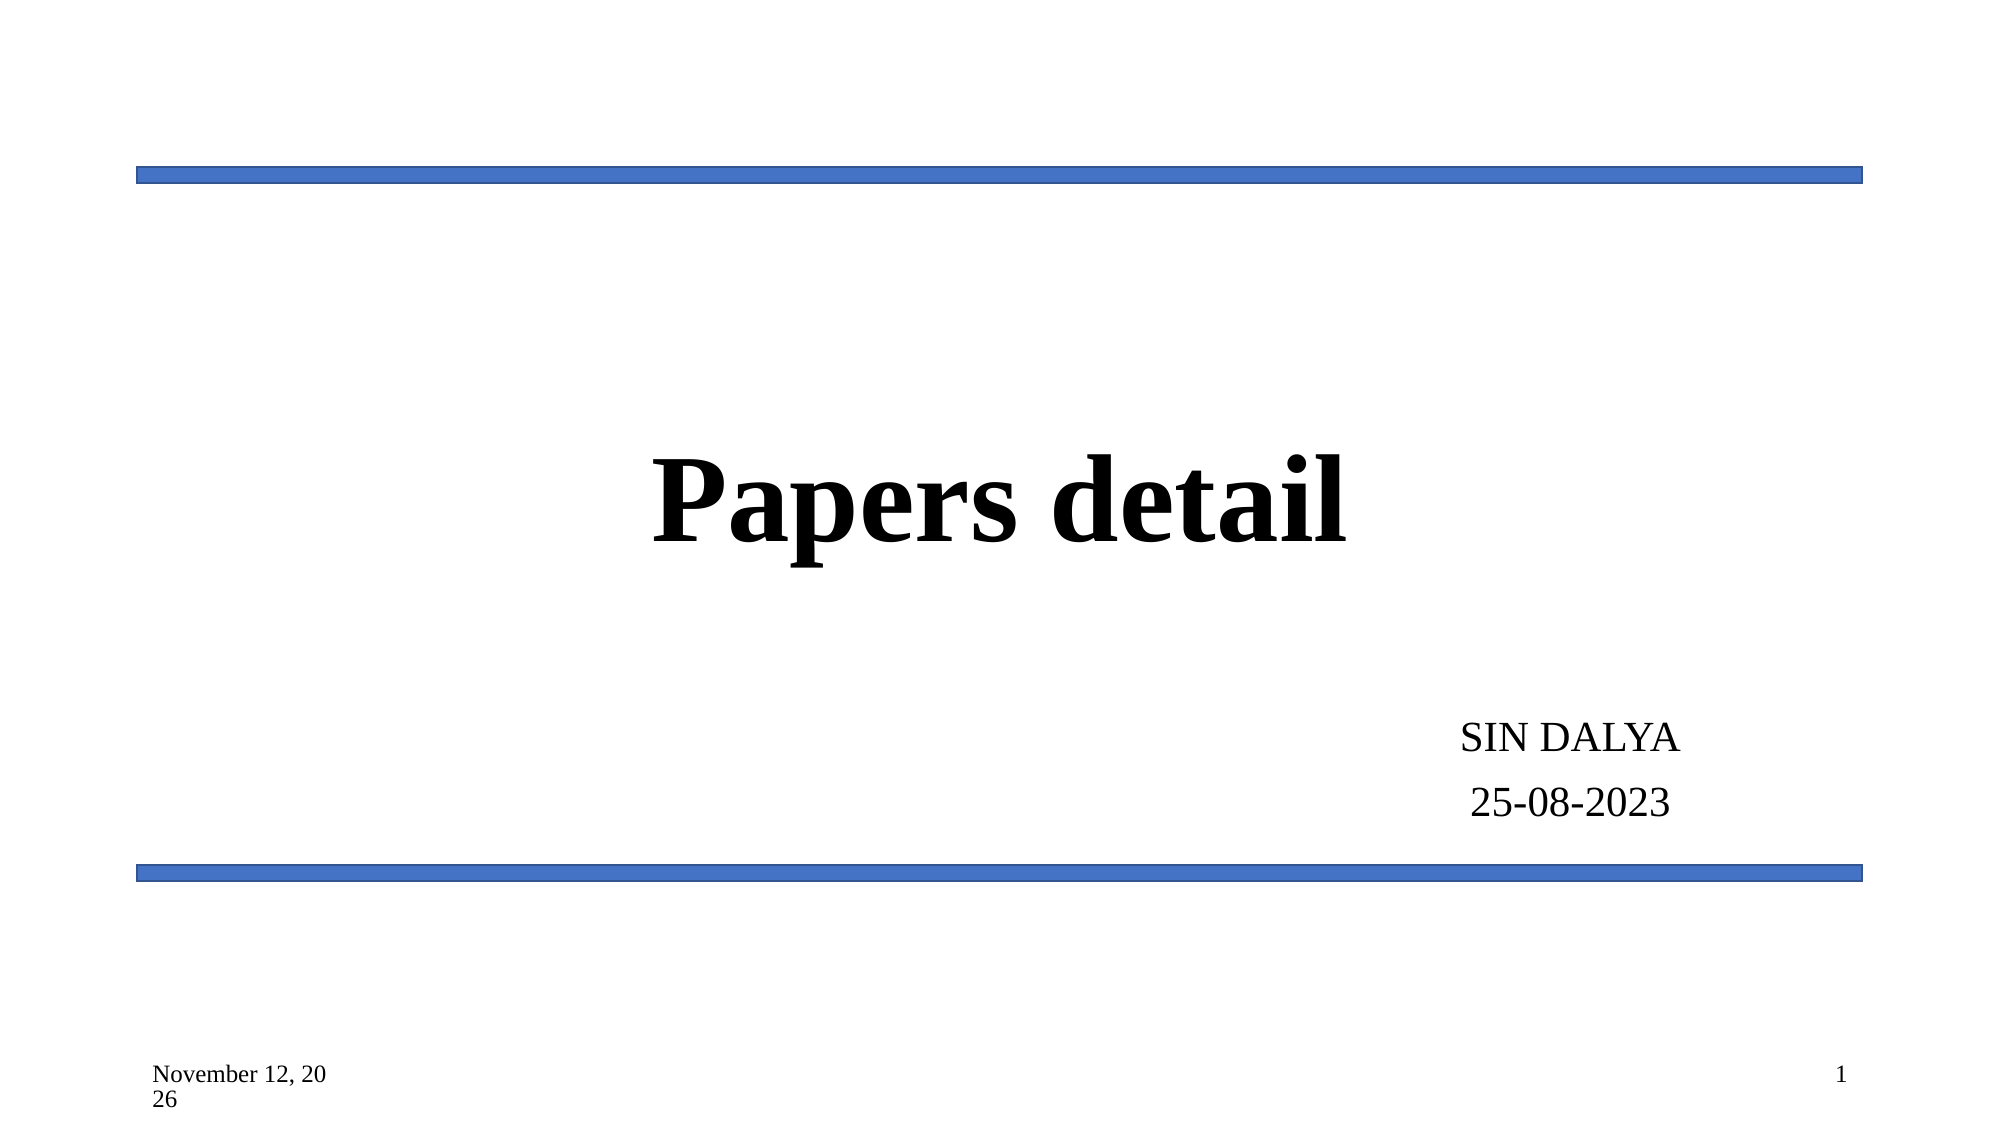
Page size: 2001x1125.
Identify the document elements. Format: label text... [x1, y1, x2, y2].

title Papers detail [249, 184, 1750, 576]
text_box [136, 864, 1863, 882]
subtitle SIN DALYA 25-08-2023 [1430, 707, 1711, 836]
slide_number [137, 1042, 350, 1103]
slide_number 1 [1788, 1042, 1863, 1103]
